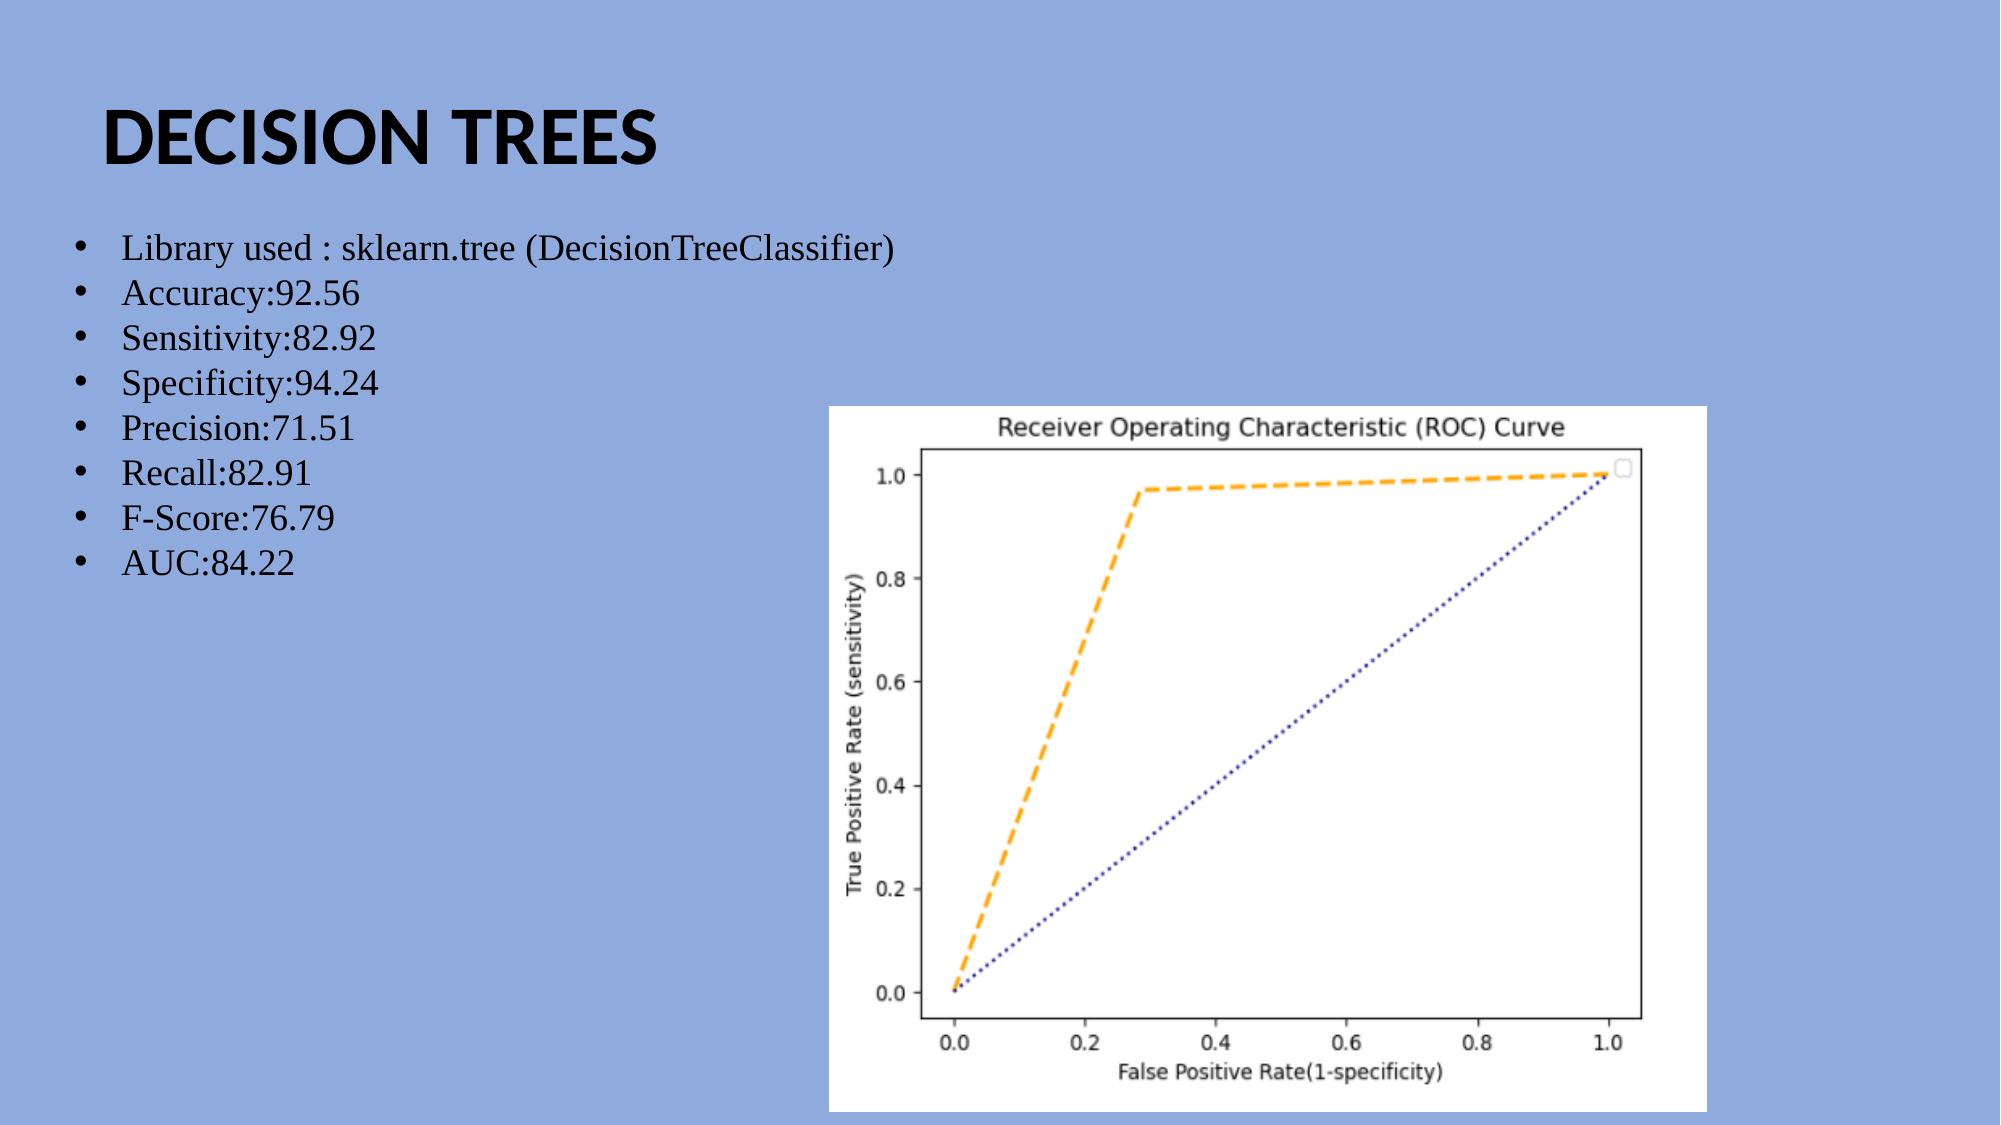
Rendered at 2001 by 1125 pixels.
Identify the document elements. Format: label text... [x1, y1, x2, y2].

picture [828, 406, 1707, 1112]
text_box Library used : sklearn.tree (DecisionTreeClassifier) Accuracy:92.56 Sensitivity:82.92 Specificity:94.24 Precision:71.51 Recall:82.91 F-Score:76.79 AUC:84.22 [59, 215, 1274, 591]
text_box DECISION TREES [87, 73, 885, 189]
